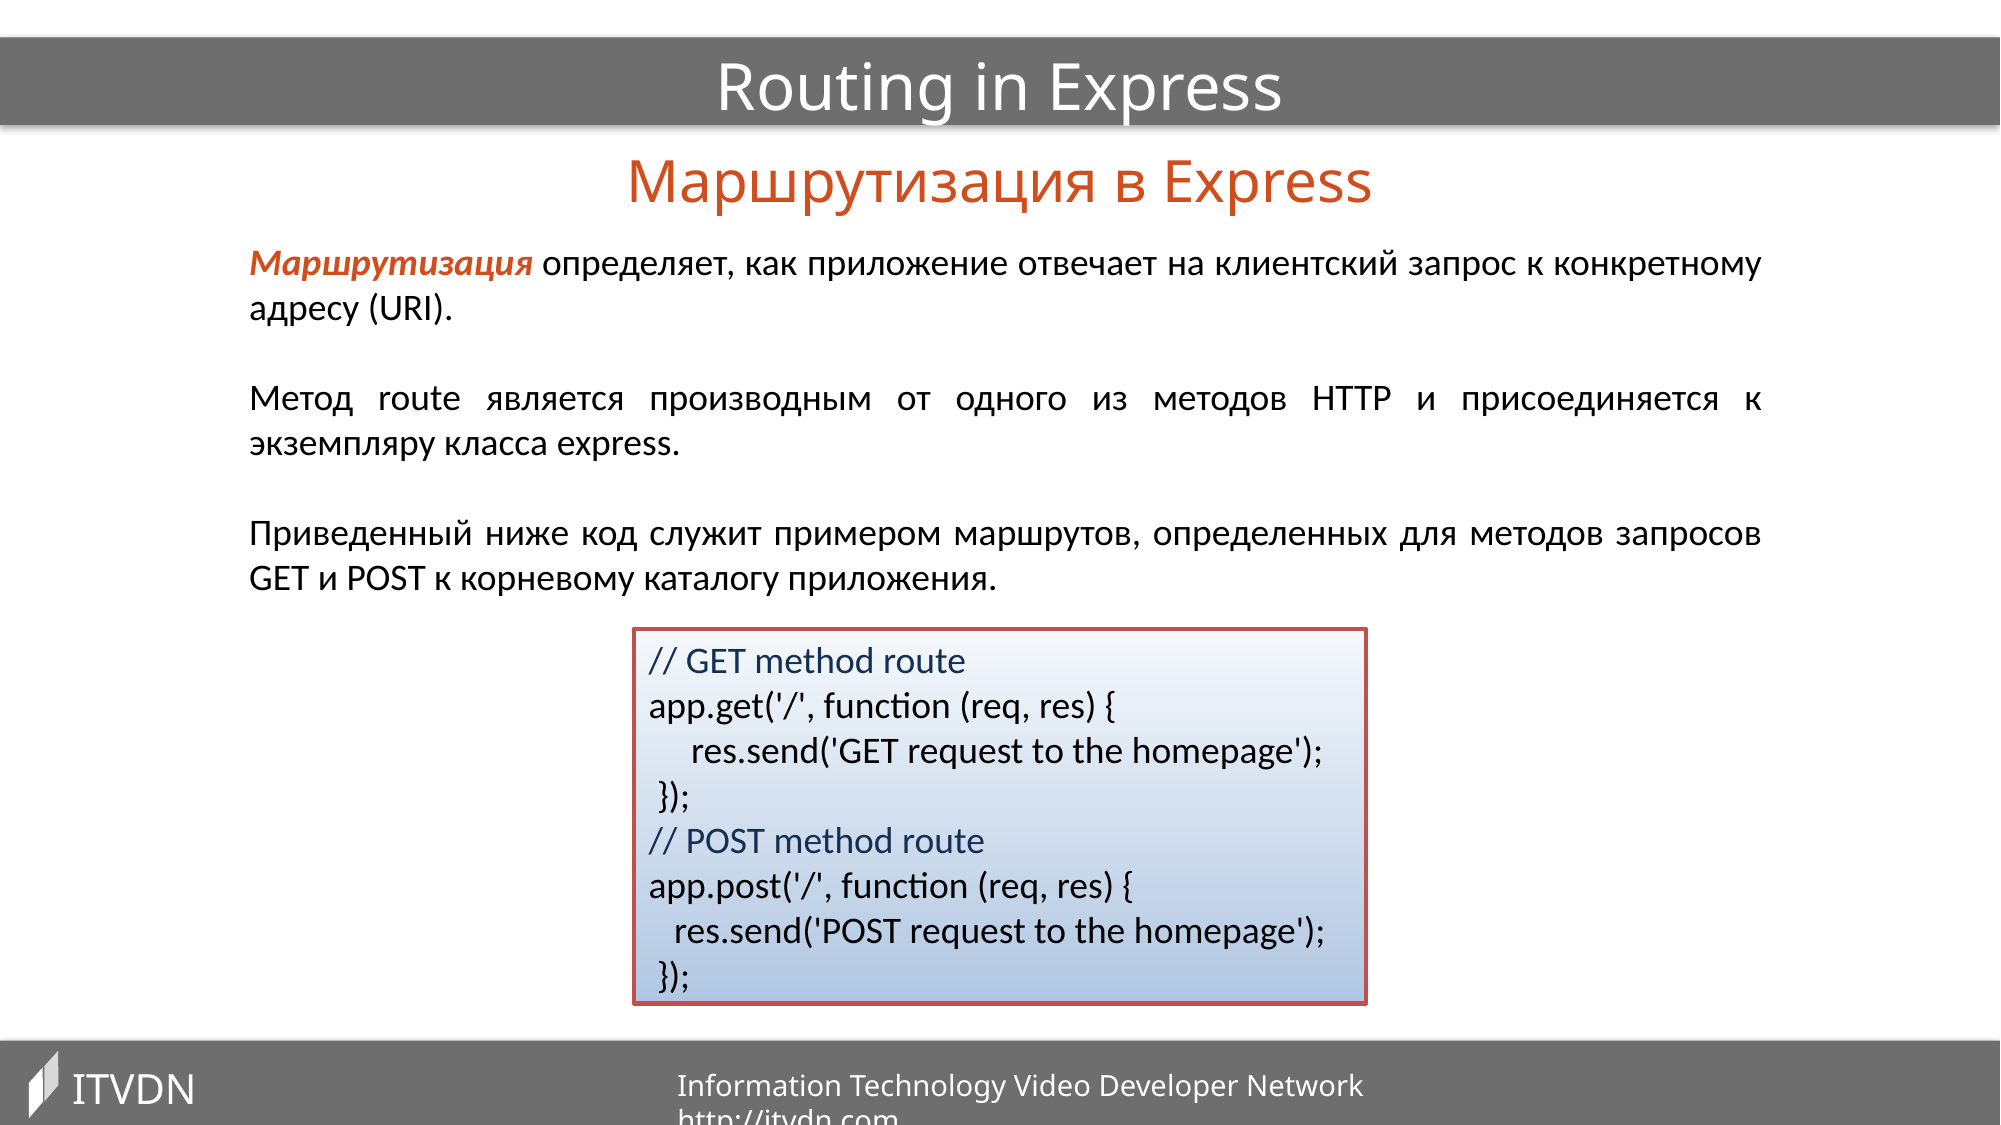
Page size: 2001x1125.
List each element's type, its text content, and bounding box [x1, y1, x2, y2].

text_box Маршрутизация в Express [324, 138, 1675, 225]
text_box // GET method route app.get('/', function (req, res) { res.send('GET request to the homepage'); }); // POST method route app.post('/', function (req, res) { res.send('POST request to the homepage'); }); [632, 627, 1368, 1006]
text_box ITVDN [63, 1055, 212, 1120]
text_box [28, 1050, 59, 1119]
text_box Routing in Express [324, 37, 1675, 132]
text_box [85, 235, 1927, 965]
text_box [0, 34, 2000, 128]
text_box Information Technology Video Developer Network http://itvdn.com [662, 1059, 1963, 1125]
text_box Маршрутизация определяет, как приложение отвечает на клиентский запрос к конкретному адресу (URI). Метод route является производным от одного из методов HTTP и присоединяется к экземпляру класса express. Приведенный ниже код служит примером маршрутов, определенных для методов запросов GET и POST к корневому каталогу приложения. [234, 230, 1778, 605]
text_box [0, 1037, 2000, 1125]
